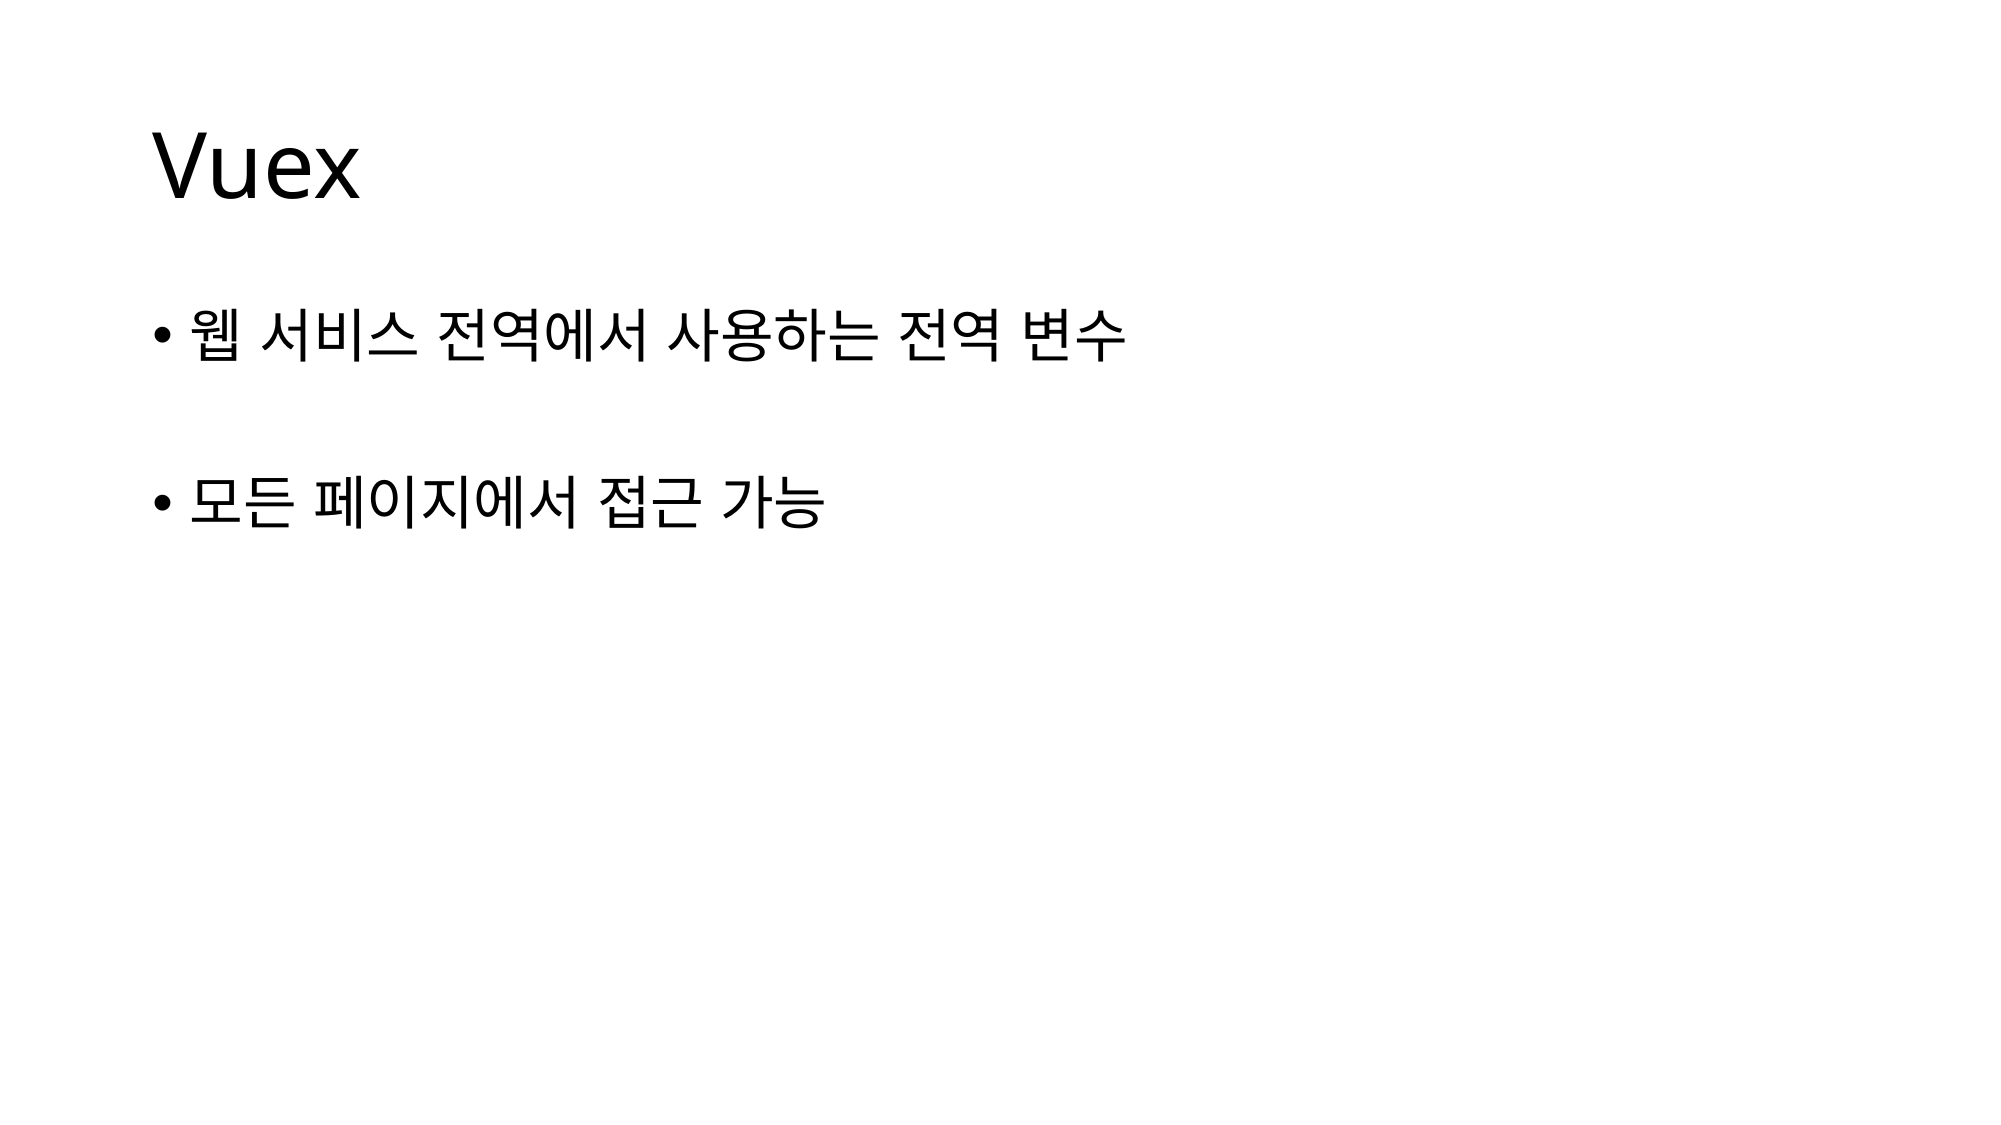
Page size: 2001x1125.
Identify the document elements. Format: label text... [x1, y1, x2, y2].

title Vuex [137, 59, 1863, 278]
list 웹 서비스 전역에서 사용하는 전역 변수 모든 페이지에서 접근 가능 [137, 299, 1863, 1014]
